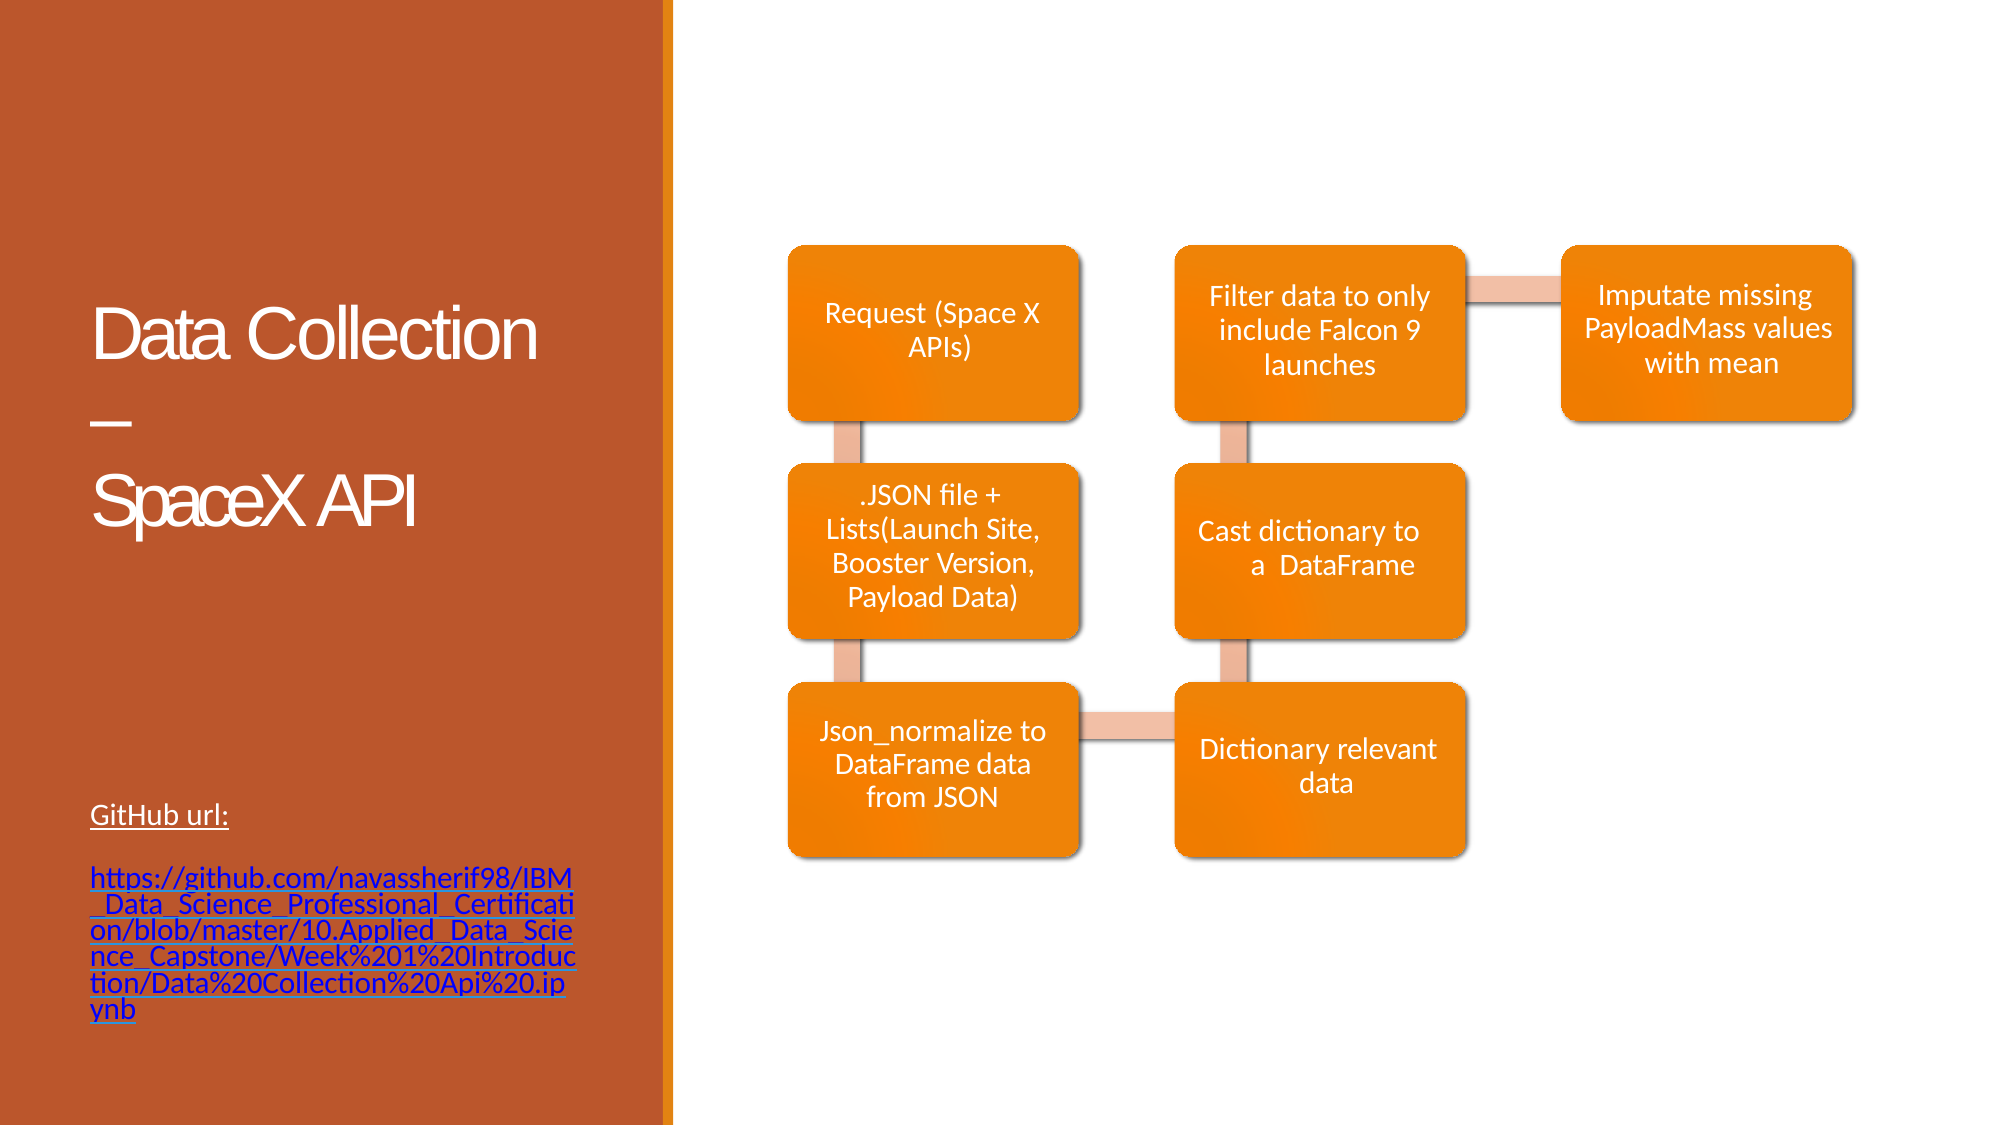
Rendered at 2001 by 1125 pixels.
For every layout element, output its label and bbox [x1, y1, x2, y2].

text_box [784, 460, 1089, 678]
text_box [1557, 242, 1869, 431]
text_box [1170, 438, 1478, 649]
text_box [0, 0, 674, 1125]
text_box [784, 678, 1165, 867]
text_box [1170, 242, 1555, 431]
text_box [784, 242, 1089, 460]
text_box [1170, 655, 1477, 867]
